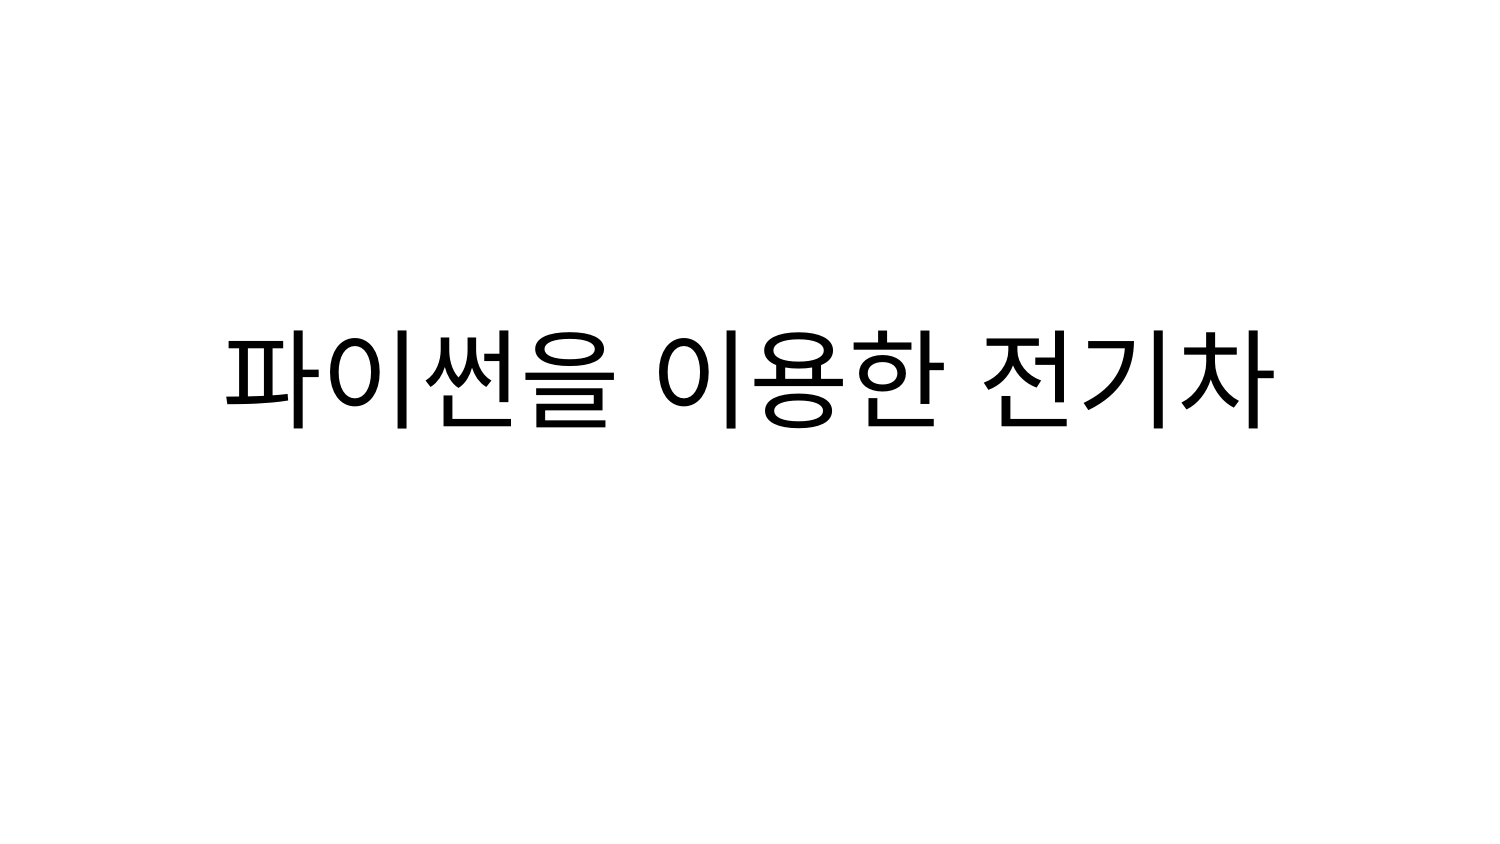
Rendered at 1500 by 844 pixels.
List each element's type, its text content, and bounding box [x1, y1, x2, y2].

title 파이썬을 이용한 전기차 [51, 122, 1449, 459]
